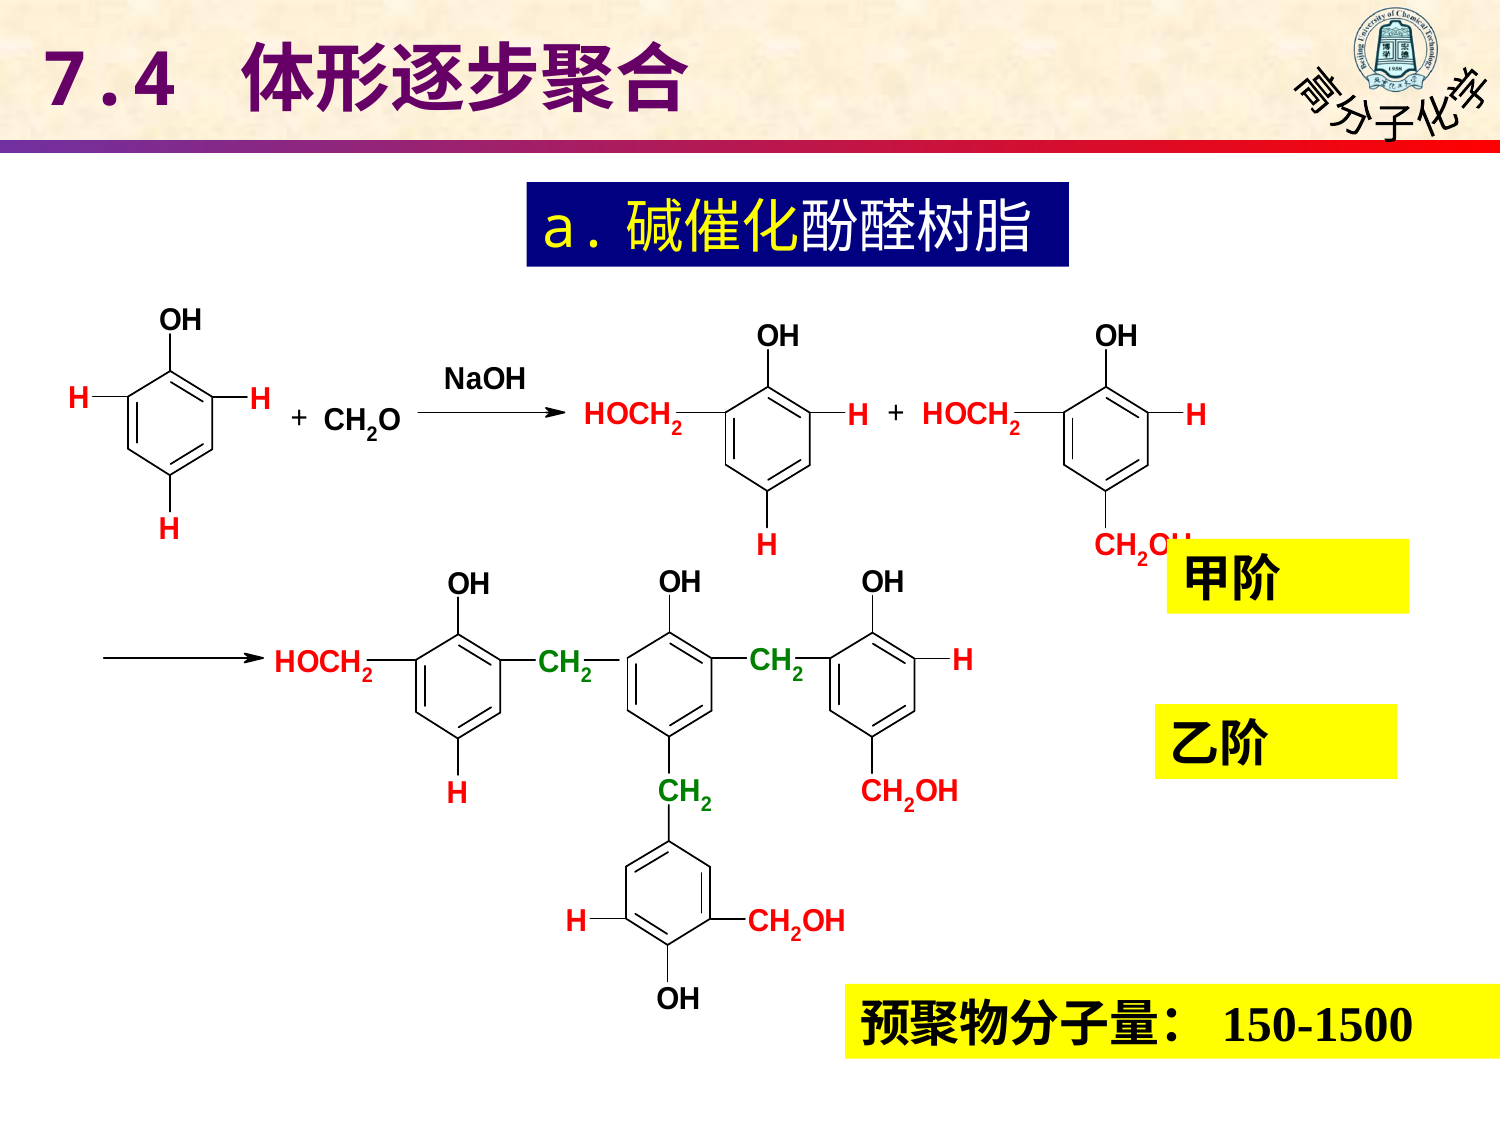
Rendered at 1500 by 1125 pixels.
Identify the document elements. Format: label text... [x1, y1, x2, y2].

text_box 7.4 体形逐步聚合 [27, 22, 705, 128]
text_box [0, 140, 1500, 153]
text_box 预聚物分子量：150-1500 [845, 983, 1500, 1059]
text_box [0, 0, 1392, 140]
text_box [64, 302, 1214, 1023]
text_box 甲阶 [1218, 538, 1409, 614]
text_box [1396, 0, 1500, 140]
text_box 乙阶 [1218, 704, 1398, 779]
text_box a.碱催化酚醛树脂 [526, 182, 1069, 267]
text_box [1300, 0, 1489, 125]
